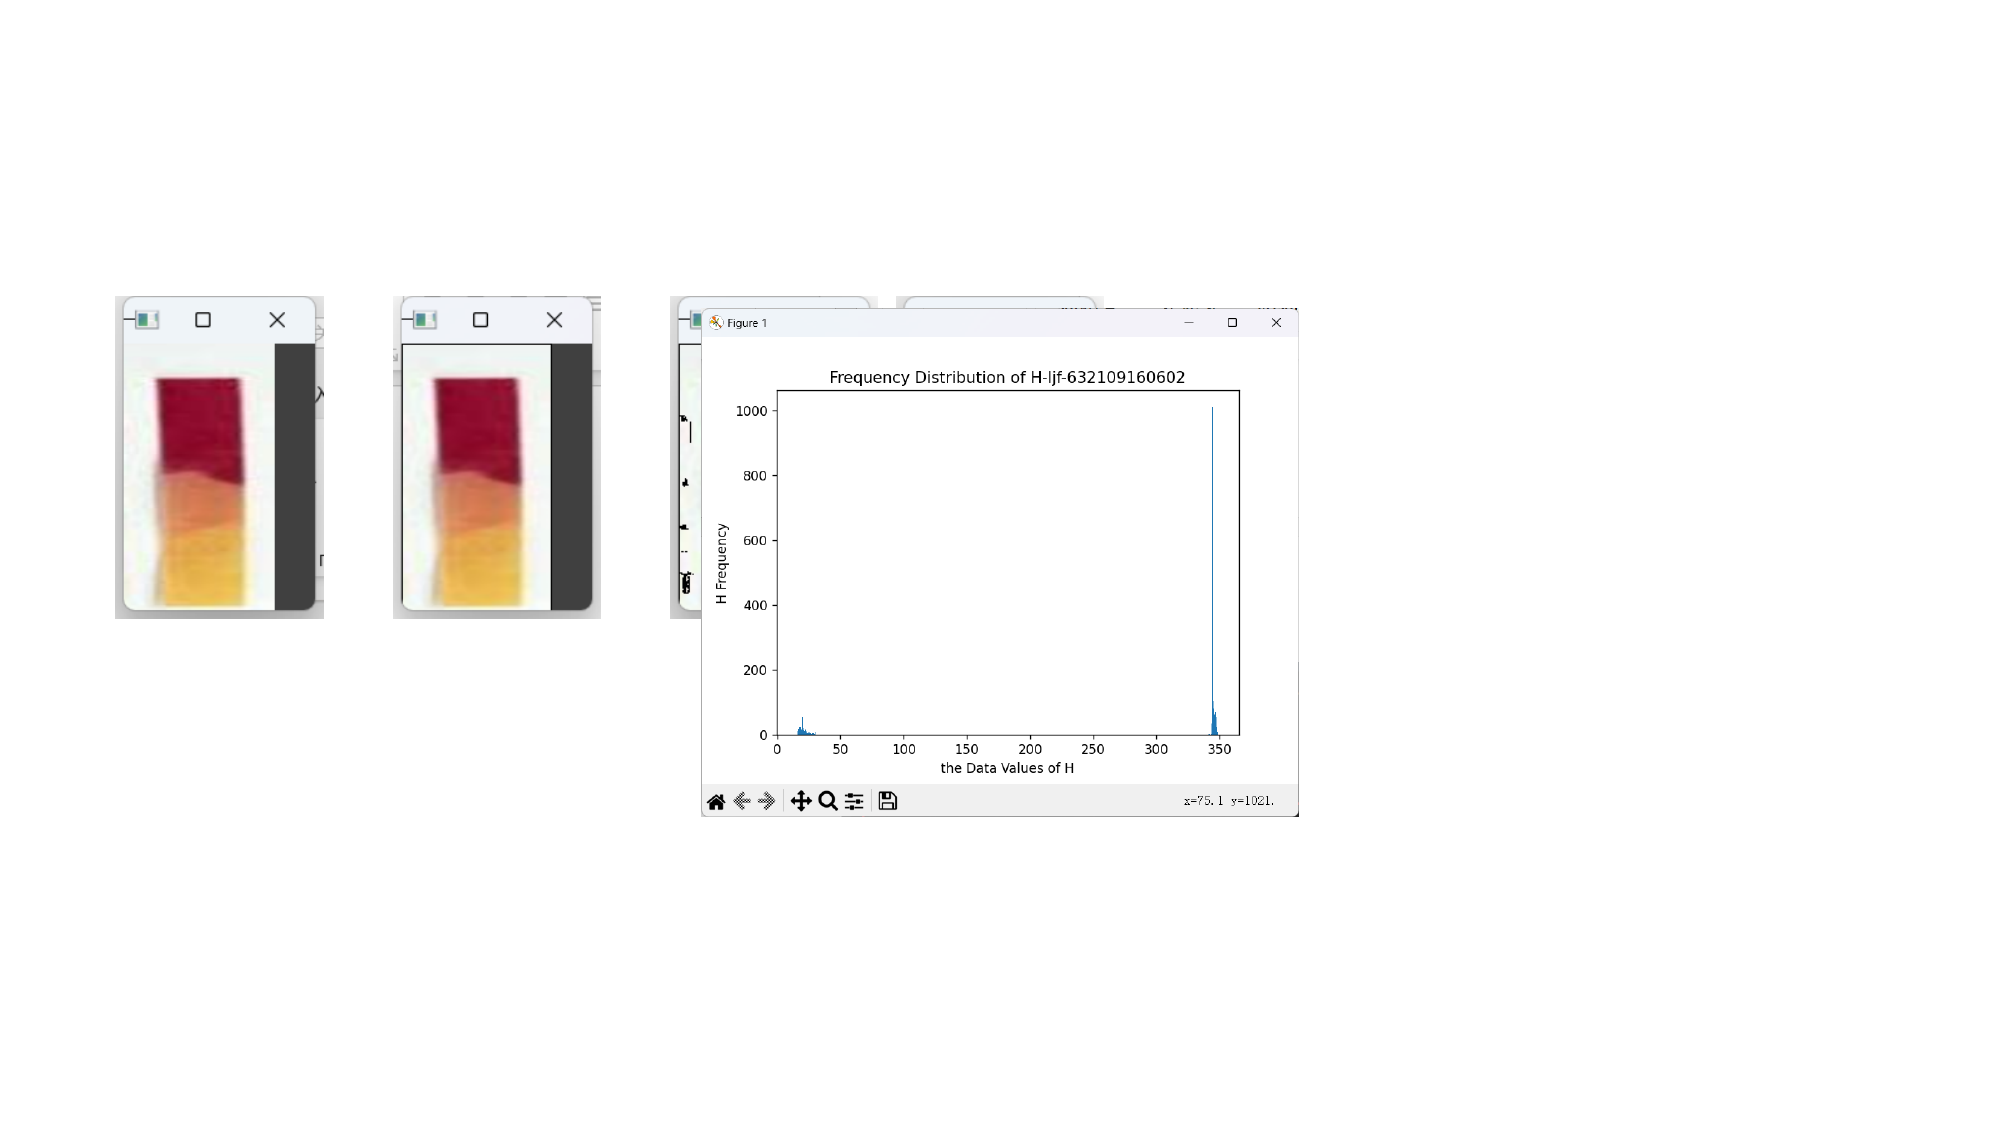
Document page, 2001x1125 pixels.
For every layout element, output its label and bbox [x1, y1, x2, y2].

picture [670, 296, 1299, 817]
picture [115, 296, 324, 619]
picture [392, 296, 601, 619]
